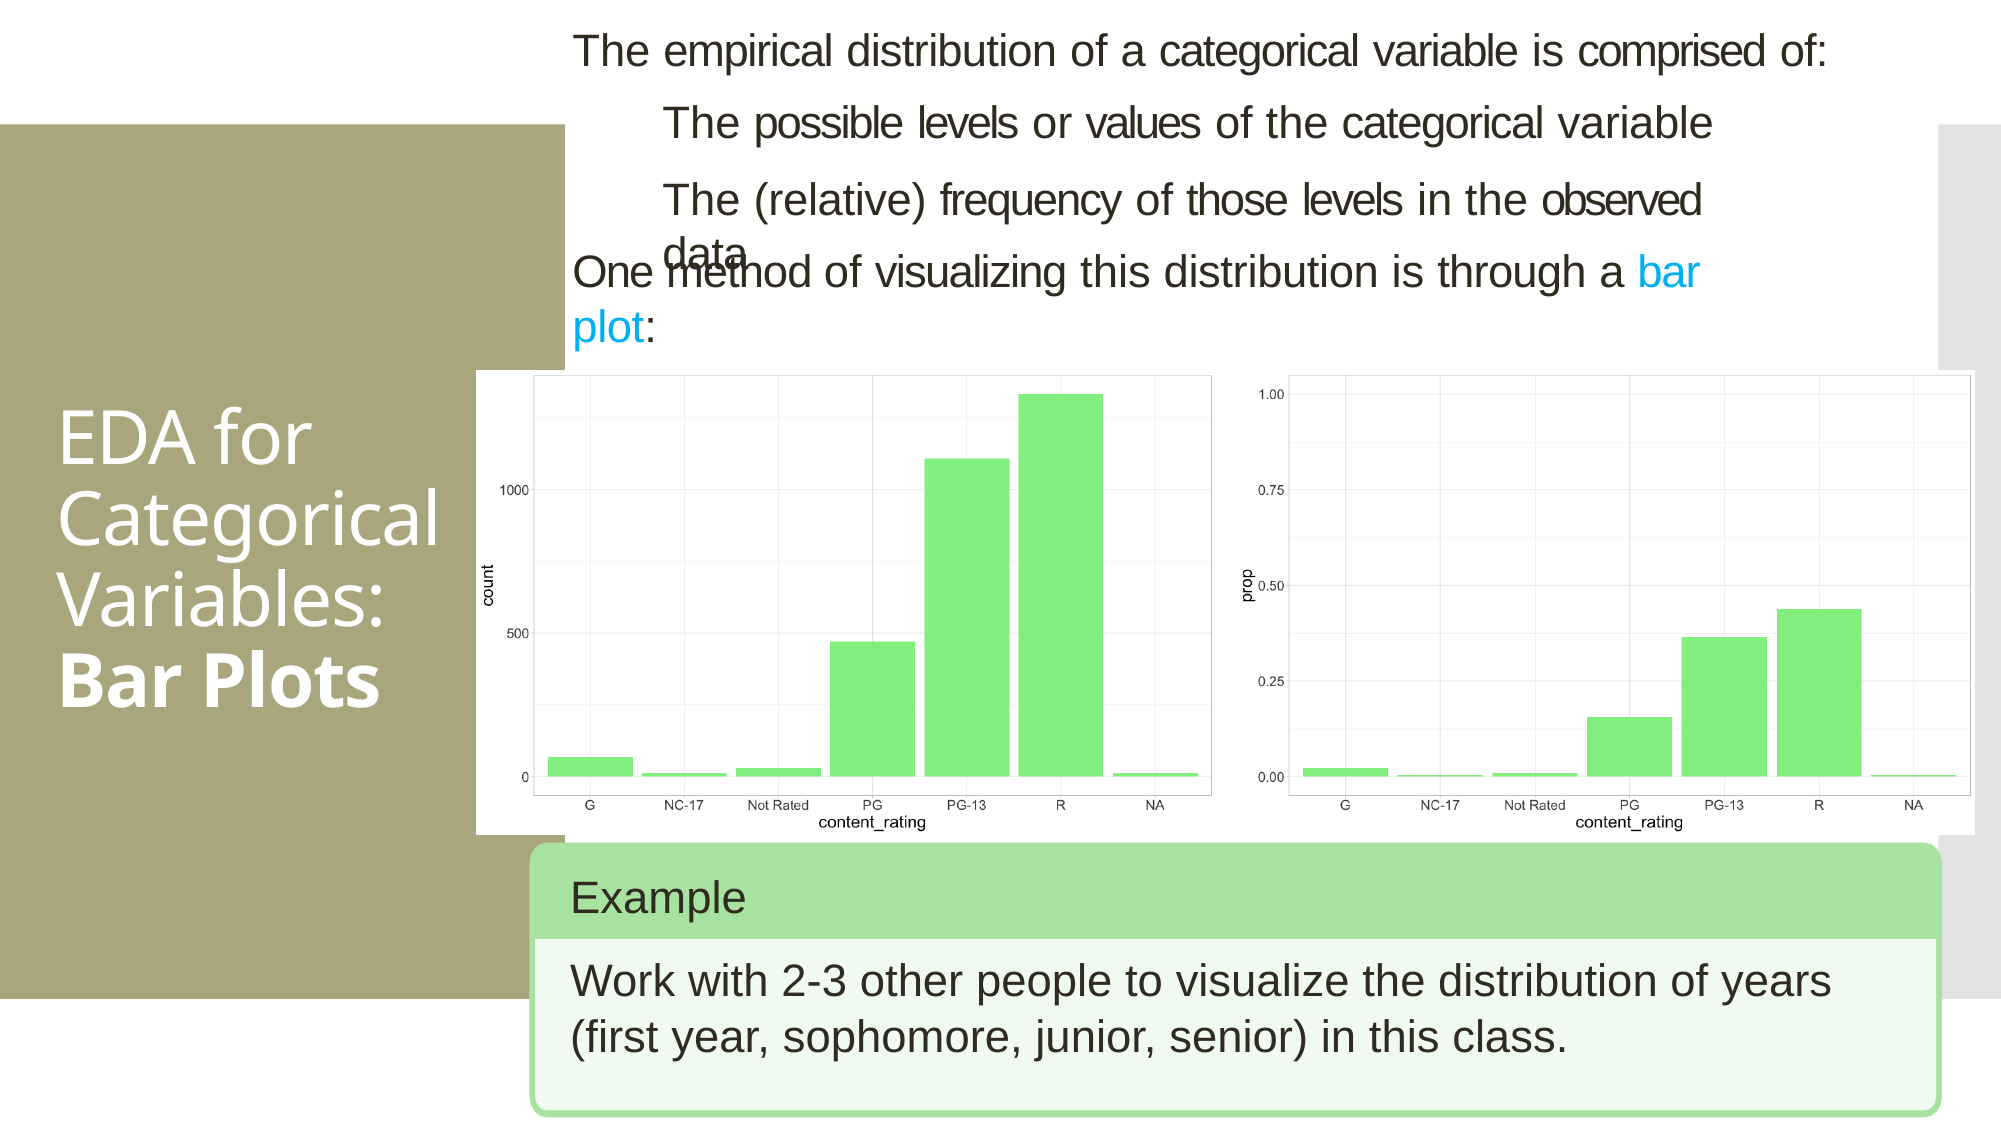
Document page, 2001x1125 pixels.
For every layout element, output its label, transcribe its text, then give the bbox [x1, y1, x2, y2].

text_box The empirical distribution of a categorical variable is comprised of: [568, 17, 1833, 76]
text_box One method of visualizing this distribution is through a bar plot: [568, 238, 1795, 352]
picture [1235, 370, 1975, 836]
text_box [529, 842, 1943, 1118]
text_box The possible levels or values of the categorical variable The (relative) frequency of those levels in the observed data [658, 67, 1801, 279]
title EDA for Categorical Variables: Bar Plots [41, 184, 525, 940]
picture [476, 370, 1216, 835]
